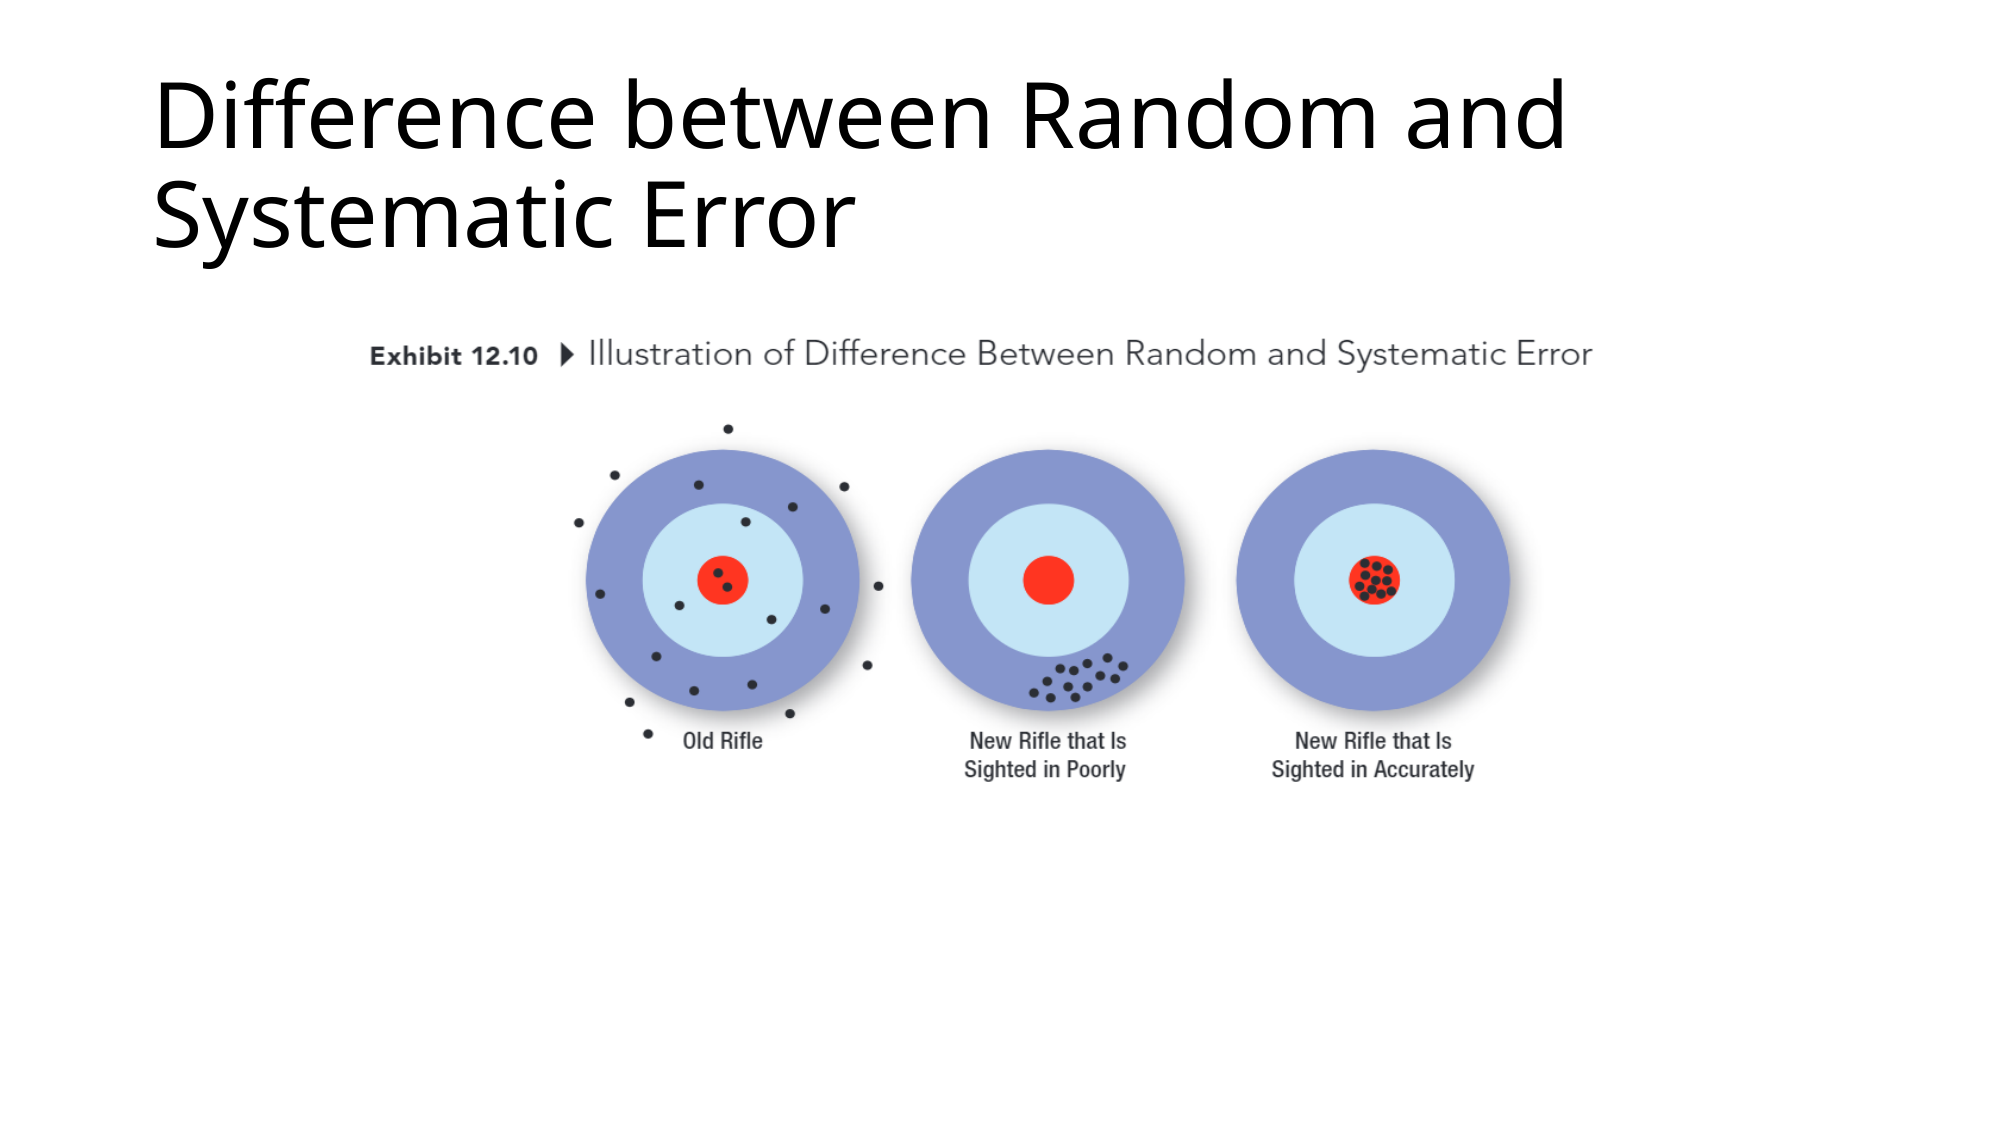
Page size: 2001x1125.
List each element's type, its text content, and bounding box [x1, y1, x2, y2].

picture [343, 324, 1657, 800]
title Difference between Random and Systematic Error [137, 59, 1863, 278]
